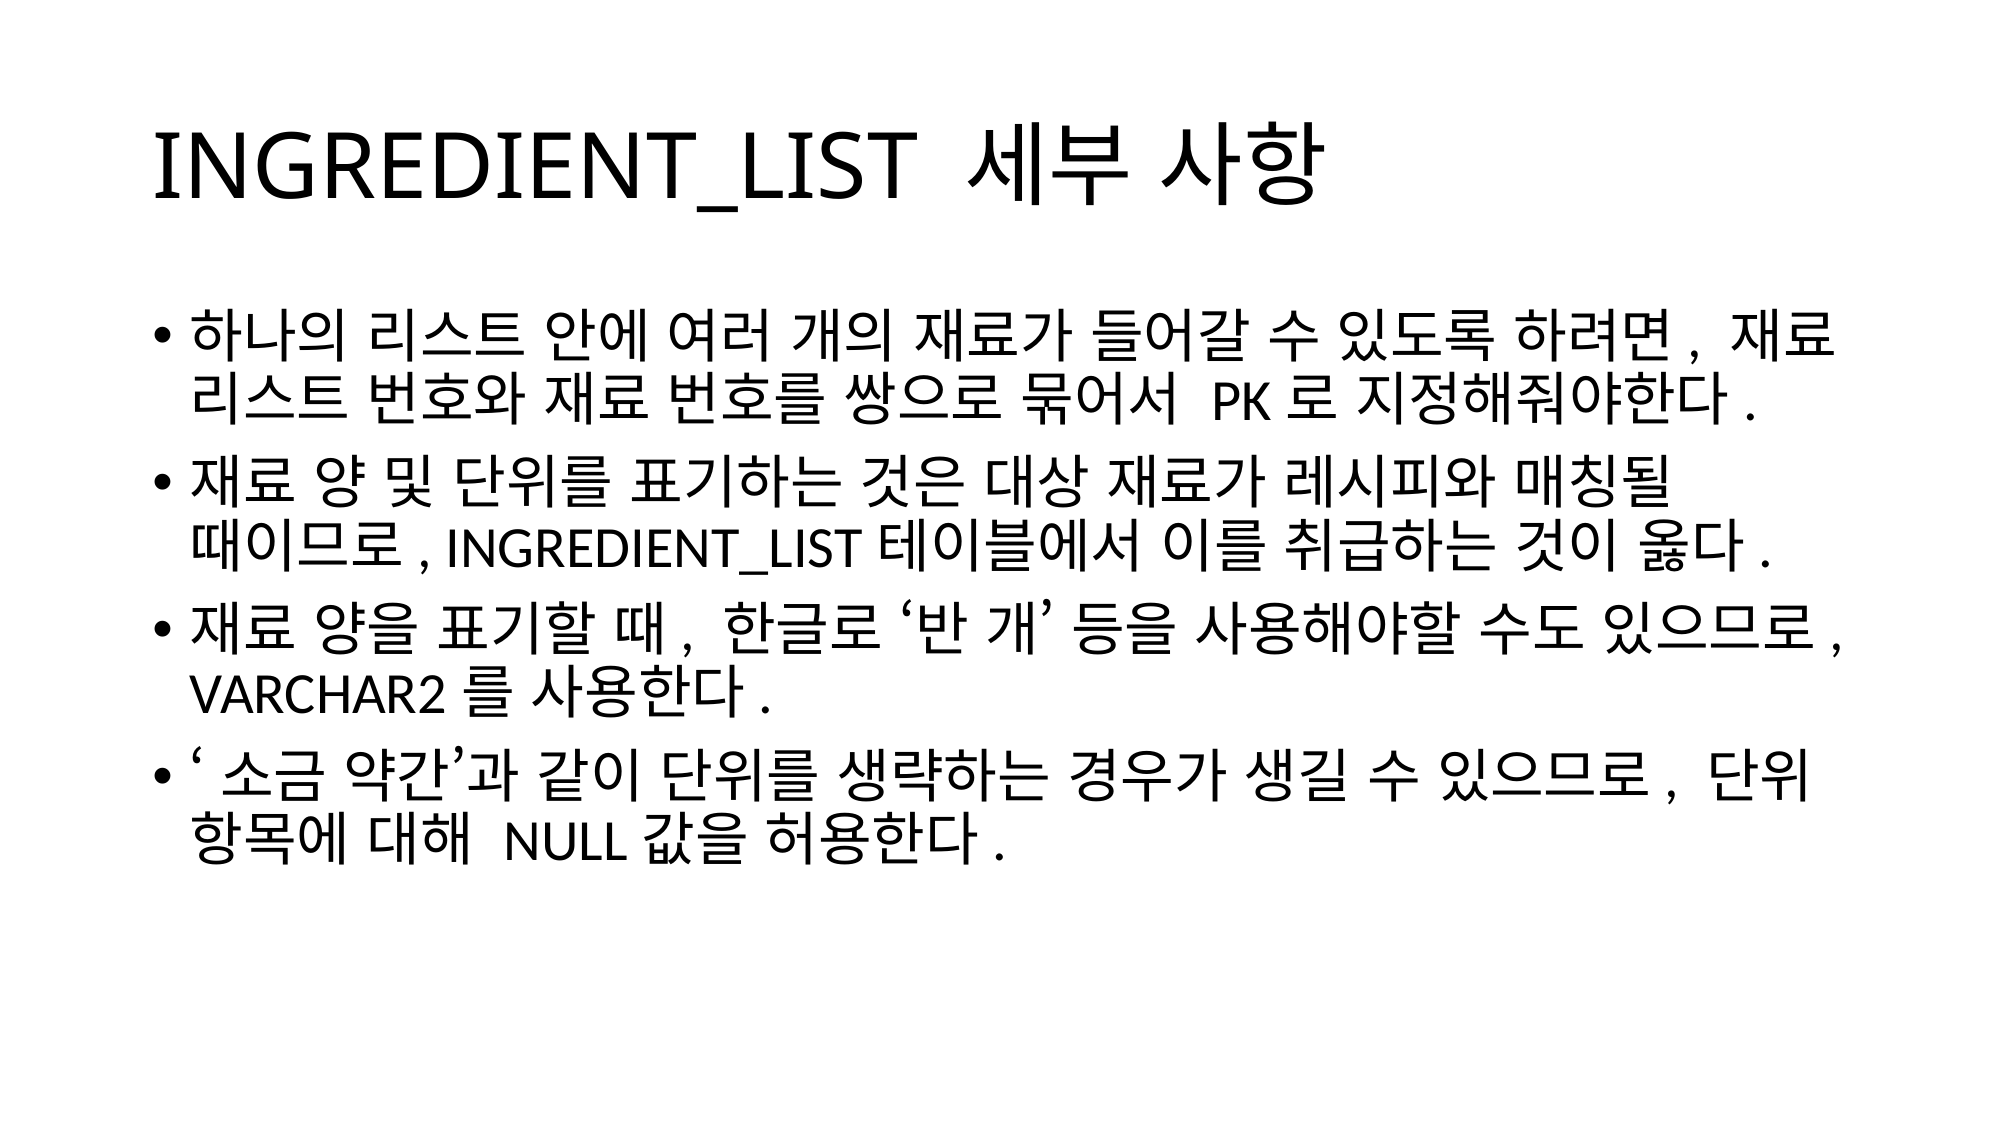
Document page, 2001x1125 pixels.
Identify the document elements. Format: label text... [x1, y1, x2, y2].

list 하나의 리스트 안에 여러 개의 재료가 들어갈 수 있도록 하려면, 재료 리스트 번호와 재료 번호를 쌍으로 묶어서 PK로 지정해줘야한다. 재료 양 및 단위를 표기하는 것은 대상 재료가 레시피와 매칭될 때이므로, INGREDIENT_LIST테이블에서 이를 취급하는 것이 옳다. 재료 양을 표기할 때, 한글로 ‘반 개’ 등을 사용해야할 수도 있으므로, VARCHAR2를 사용한다. ‘소금 약간’과 같이 단위를 생략하는 경우가 생길 수 있으므로, 단위 항목에 대해 NULL값을 허용한다. [137, 299, 1863, 1014]
title INGREDIENT_LIST 세부 사항 [137, 59, 1863, 278]
